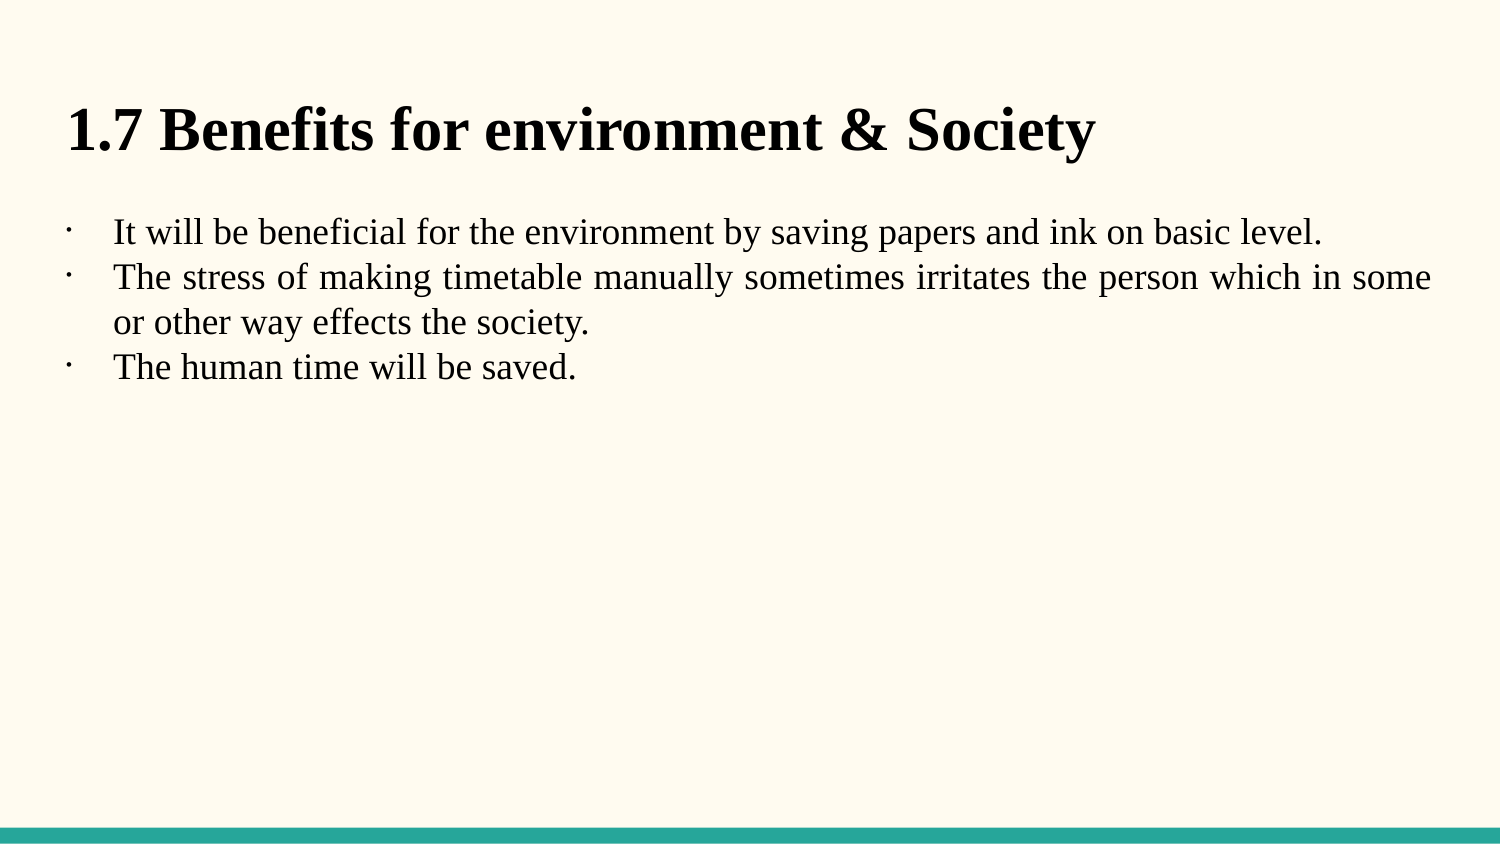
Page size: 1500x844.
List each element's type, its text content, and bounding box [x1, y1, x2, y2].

title 1.7 Benefits for environment & Society [51, 72, 1449, 174]
list It will be beneficial for the environment by saving papers and ink on basic level. The stress of making timetable manually sometimes irritates the person which in some or other way effects the society. The human time will be saved. [51, 192, 1449, 750]
